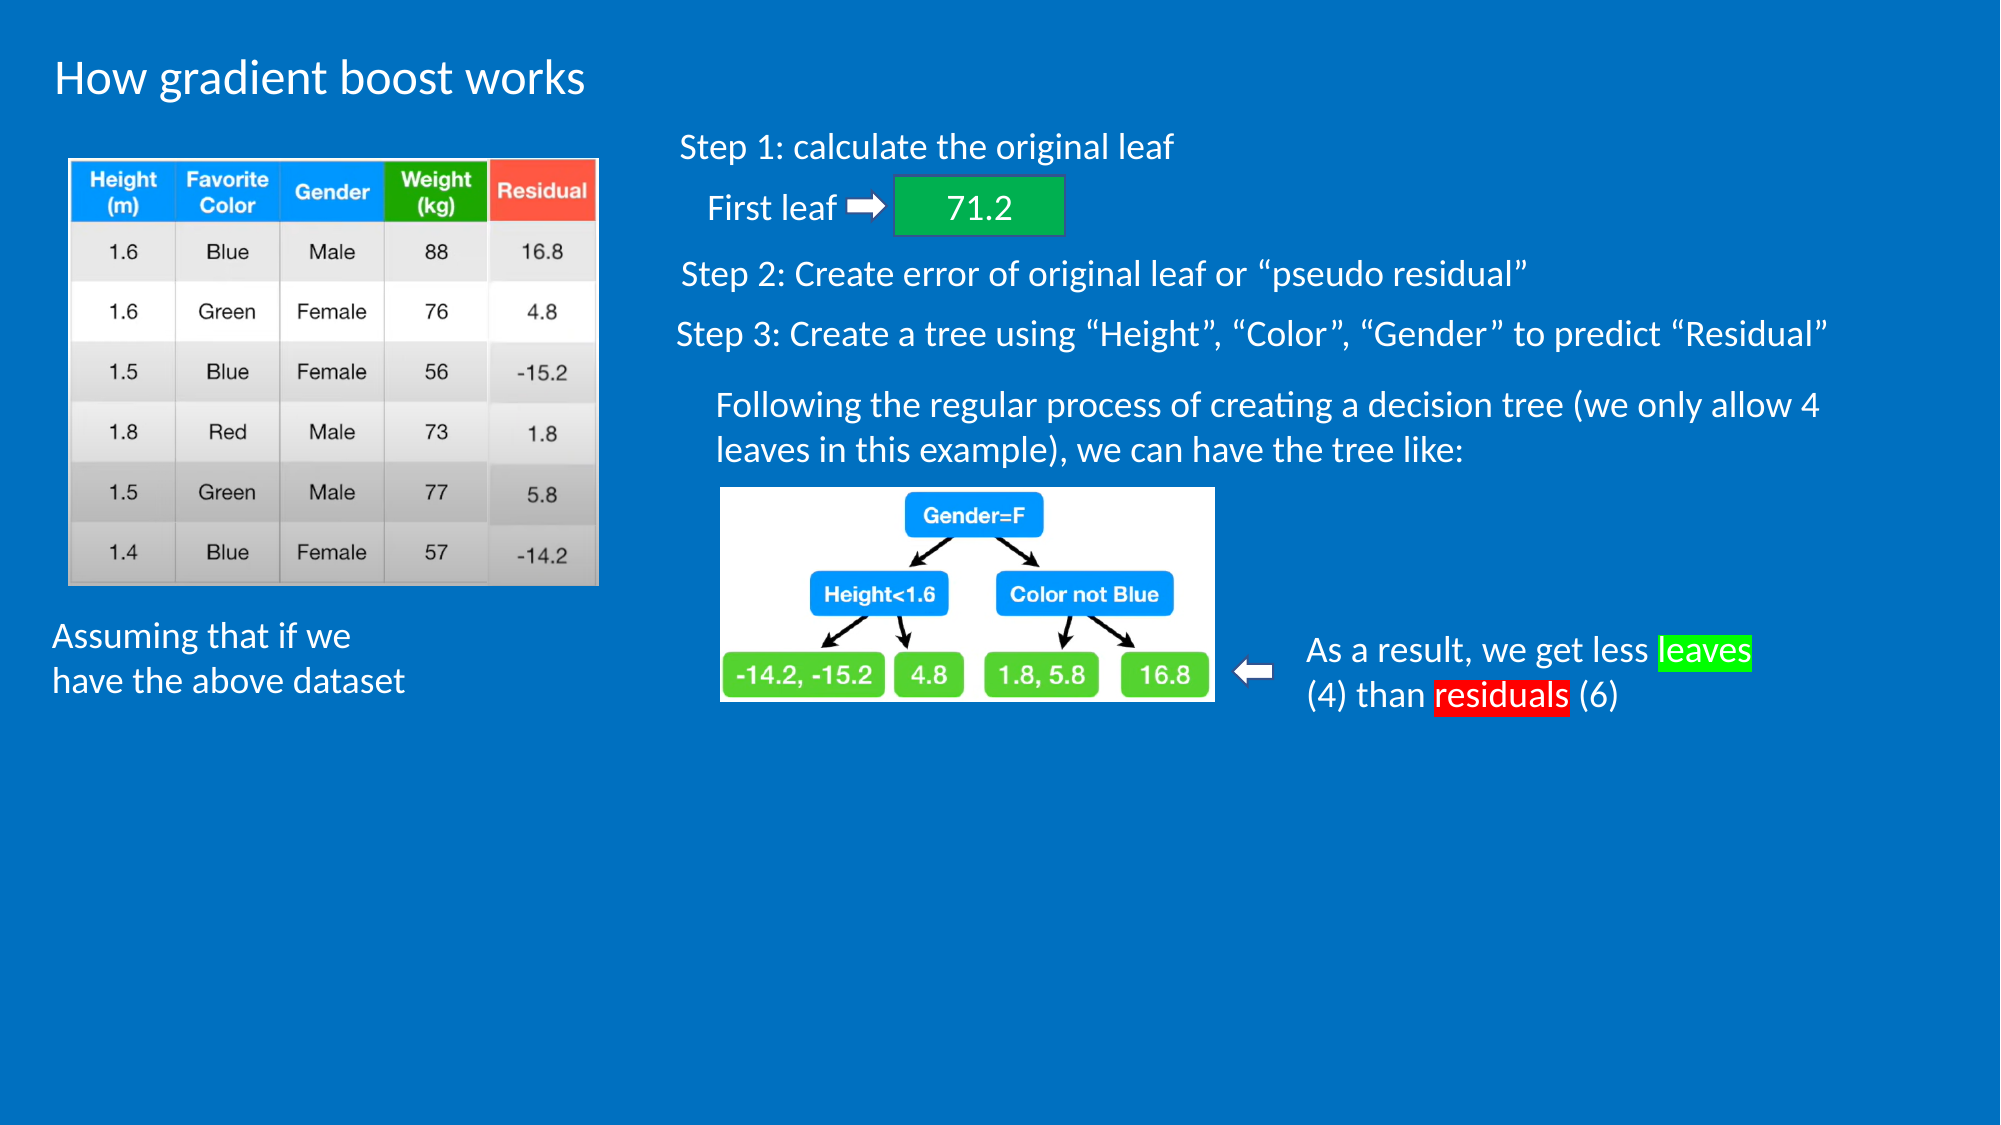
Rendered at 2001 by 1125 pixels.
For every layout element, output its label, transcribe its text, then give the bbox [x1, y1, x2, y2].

text_box Assuming that if we have the above dataset [37, 603, 442, 708]
text_box [845, 188, 889, 224]
picture [68, 158, 599, 586]
text_box How gradient boost works [39, 37, 601, 112]
text_box [1231, 653, 1275, 690]
text_box First leaf [692, 175, 853, 236]
text_box 71.2 [893, 175, 1066, 237]
text_box Following the regular process of creating a decision tree (we only allow 4 leaves in this example), we can have the tree like: [700, 372, 1932, 477]
text_box Step 1: calculate the original leaf [664, 114, 1199, 175]
text_box Step 2: Create error of original leaf or “pseudo residual” [666, 241, 1545, 301]
text_box Step 3: Create a tree using “Height”, “Color”, “Gender” to predict “Residual” [661, 301, 1952, 362]
picture [720, 487, 1215, 702]
text_box As a result, we get less leaves (4) than residuals (6) [1291, 617, 1808, 723]
